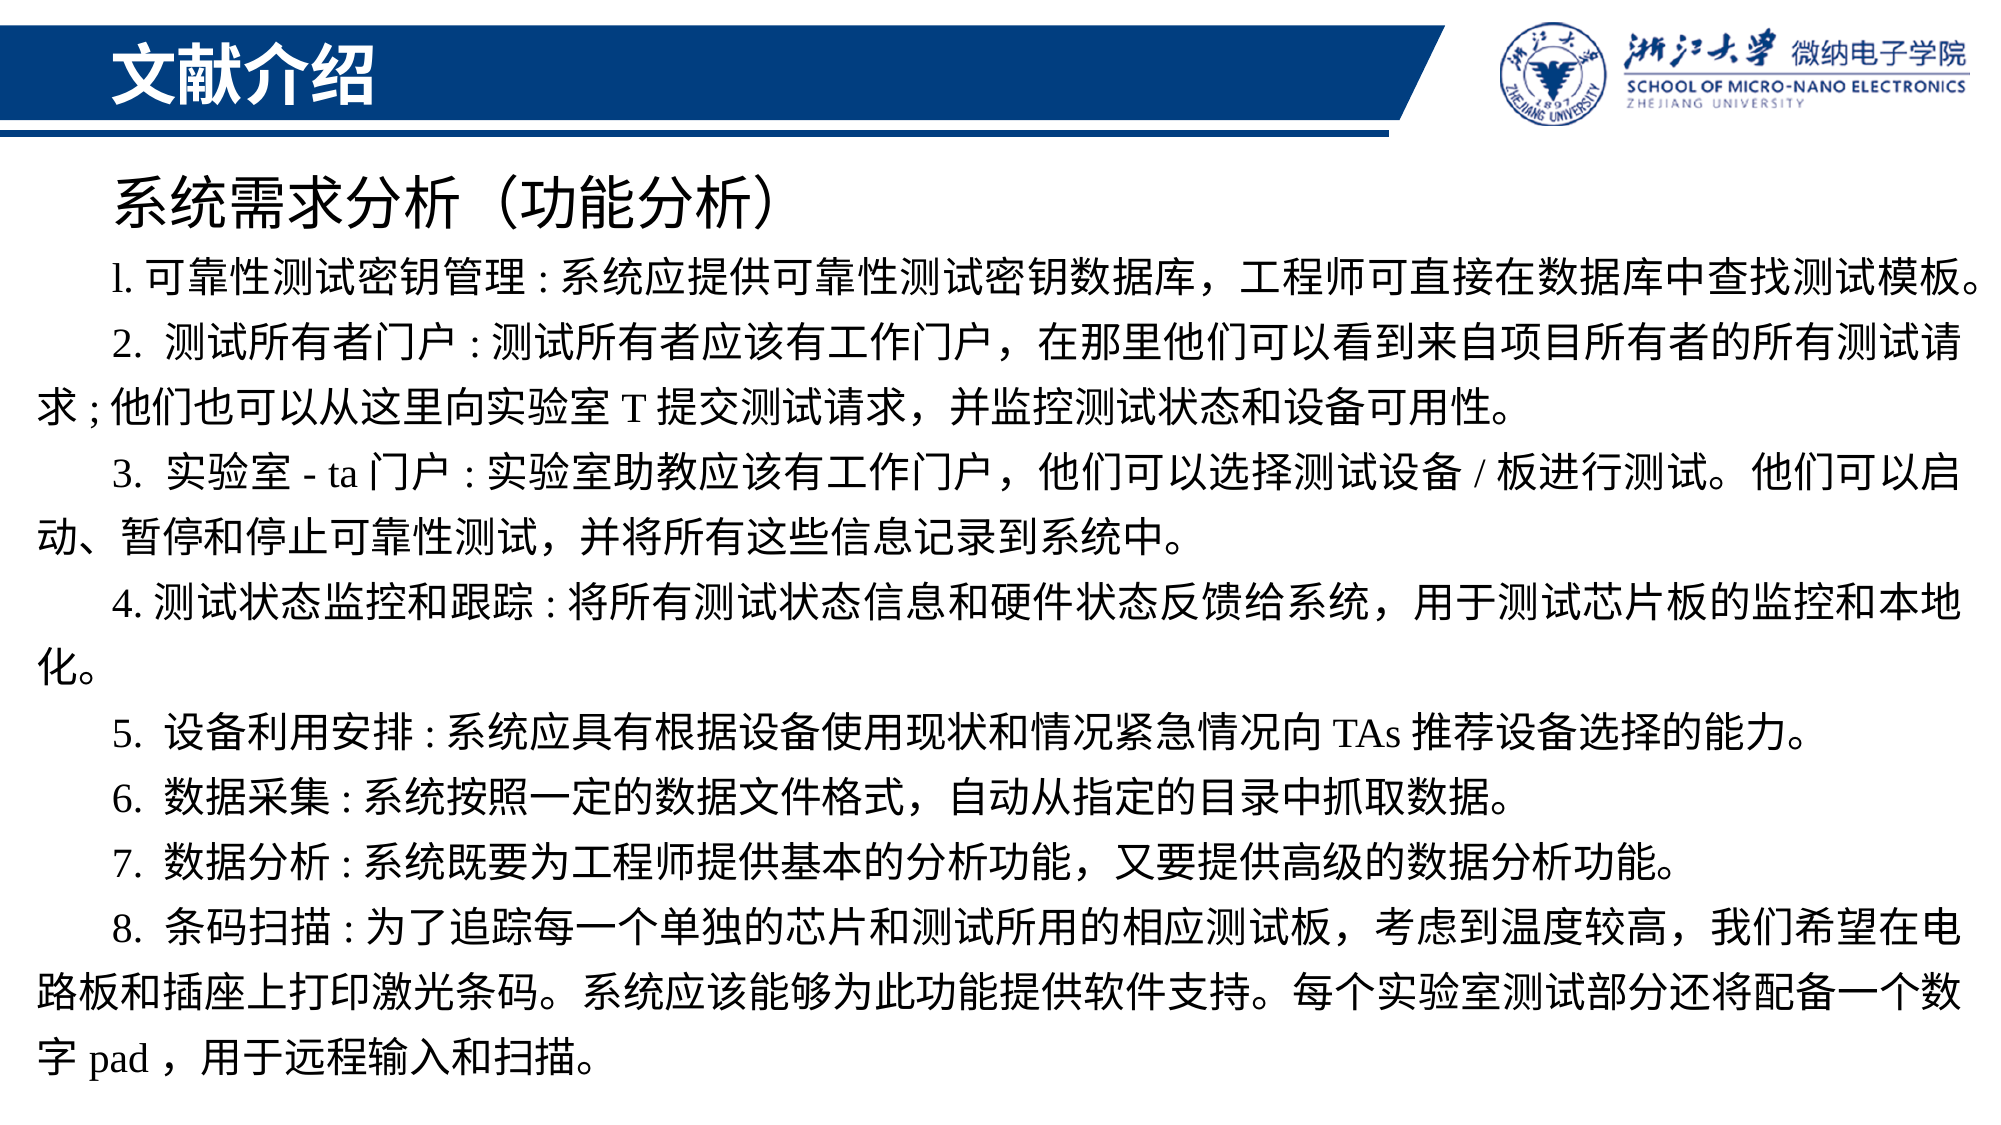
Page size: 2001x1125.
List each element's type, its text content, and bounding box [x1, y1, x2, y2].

picture [1500, 22, 1970, 126]
text_box 文献介绍 [0, 25, 1445, 120]
text_box 系统需求分析（功能分析） l.可靠性测试密钥管理:系统应提供可靠性测试密钥数据库，工程师可直接在数据库中查找测试模板。 2. 测试所有者门户:测试所有者应该有工作门户，在那里他们可以看到来自项目所有者的所有测试请求;他们也可以从这里向实验室T提交测试请求，并监控测试状态和设备可用性。 3. 实验室- ta门户:实验室助教应该有工作门户，他们可以选择测试设备/板进行测试。他们可以启动、暂停和停止可靠性测试，并将所有这些信息记录到系统中。 4.测试状态监控和跟踪:将所有测试状态信息和硬件状态反馈给系统，用于测试芯片板的监控和本地化。 5. 设备利用安排:系统应具有根据设备使用现状和情况紧急情况向TAs推荐设备选择的能力。 6. 数据采集:系统按照一定的数据文件格式，自动从指定的目录中抓取数据。 7. 数据分析:系统既要为工程师提供基本的分析功能，又要提供高级的数据分析功能。 8. 条码扫描:为了追踪每一个单独的芯片和测试所用的相应测试板，考虑到温度较高，我们希望在电路板和插座上打印激光条码。系统应该能够为此功能提供软件支持。每个实验室测试部分还将配备一个数字pad，用于远程输入和扫描。 [22, 137, 1978, 1089]
